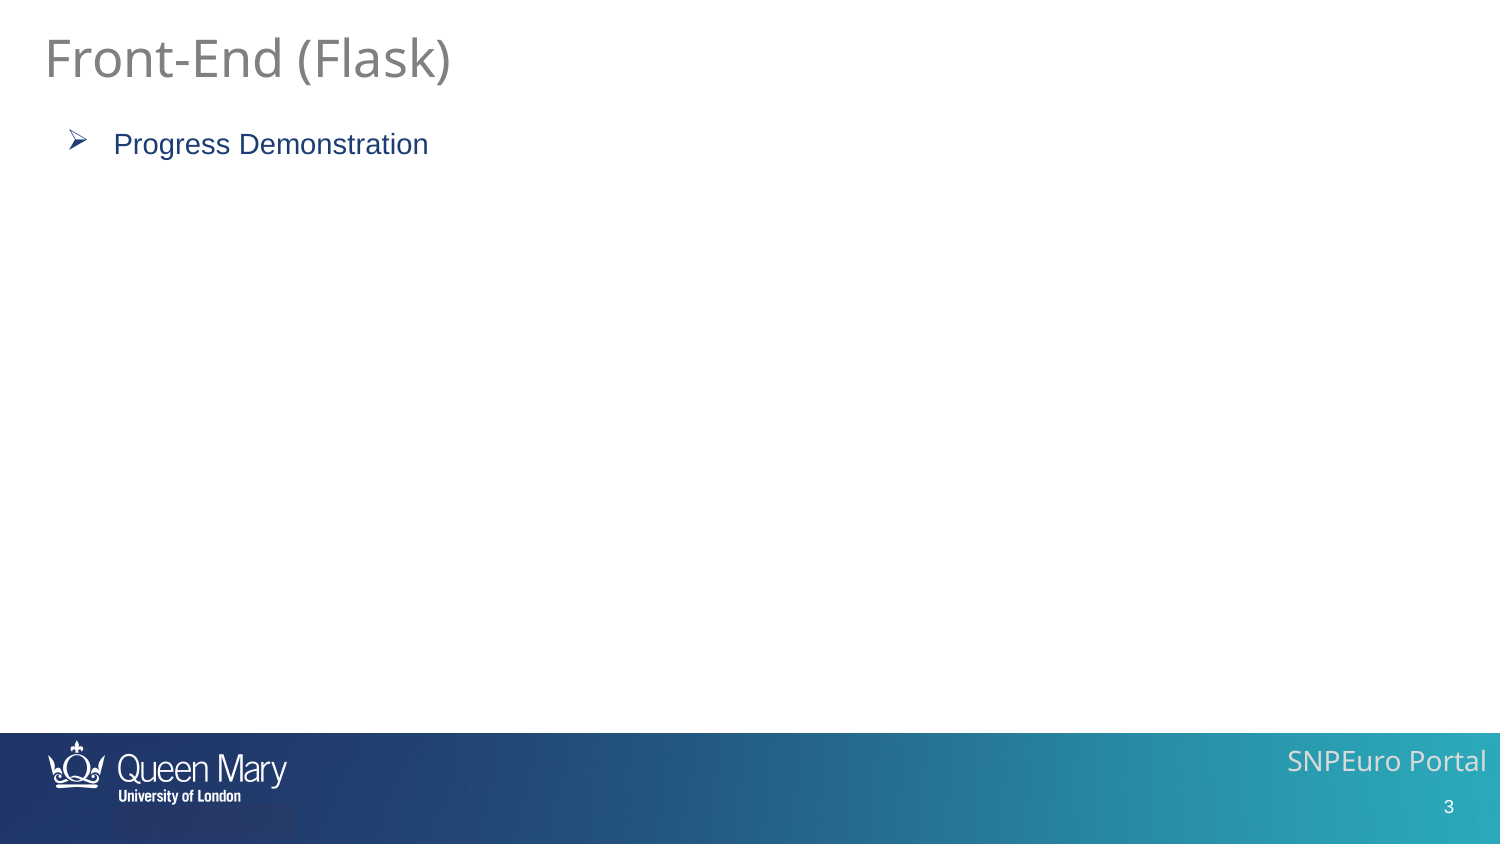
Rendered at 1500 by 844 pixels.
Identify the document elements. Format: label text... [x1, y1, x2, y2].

list Front-End (Flask) [29, 24, 1453, 93]
text_box SNPEuro Portal [1272, 735, 1500, 785]
title Progress Demonstration [66, 129, 750, 613]
picture [0, 733, 1500, 844]
